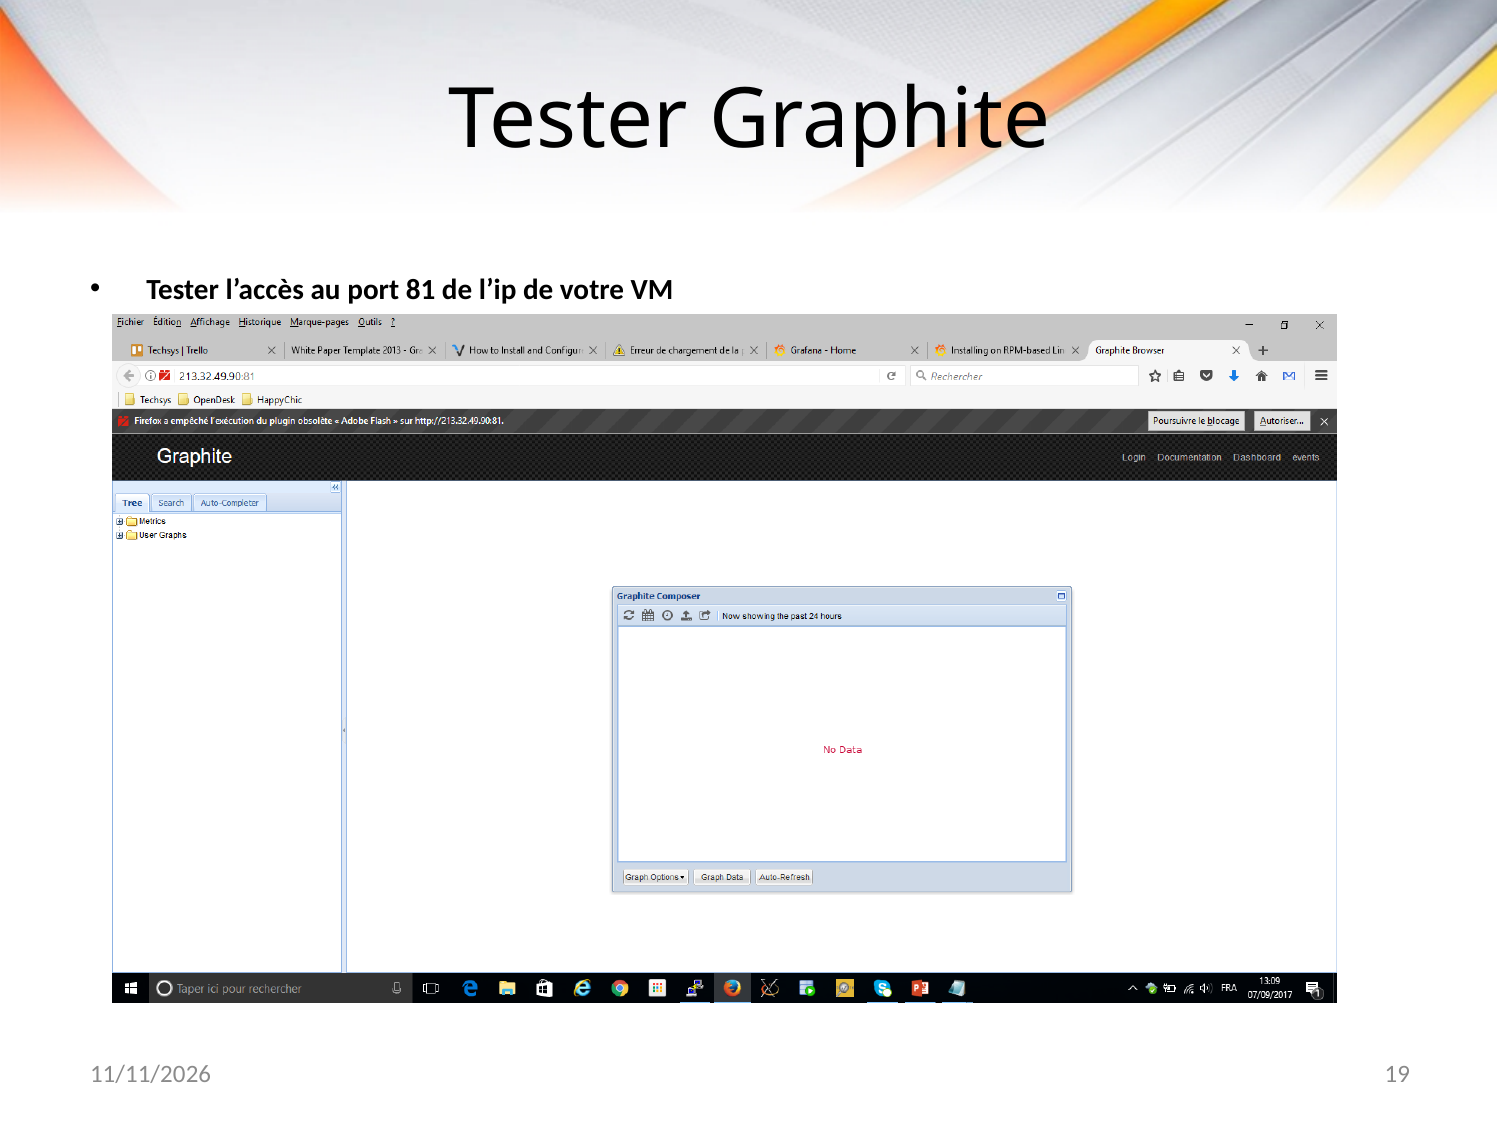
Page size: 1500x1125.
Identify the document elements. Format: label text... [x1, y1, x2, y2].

picture [0, 0, 1497, 252]
picture [111, 314, 1337, 1004]
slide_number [75, 1042, 425, 1103]
slide_number 19 [1074, 1042, 1425, 1103]
list Tester l’accès au port 81 de l’ip de votre VM [75, 262, 1425, 1005]
title Tester Graphite [75, 20, 1425, 208]
